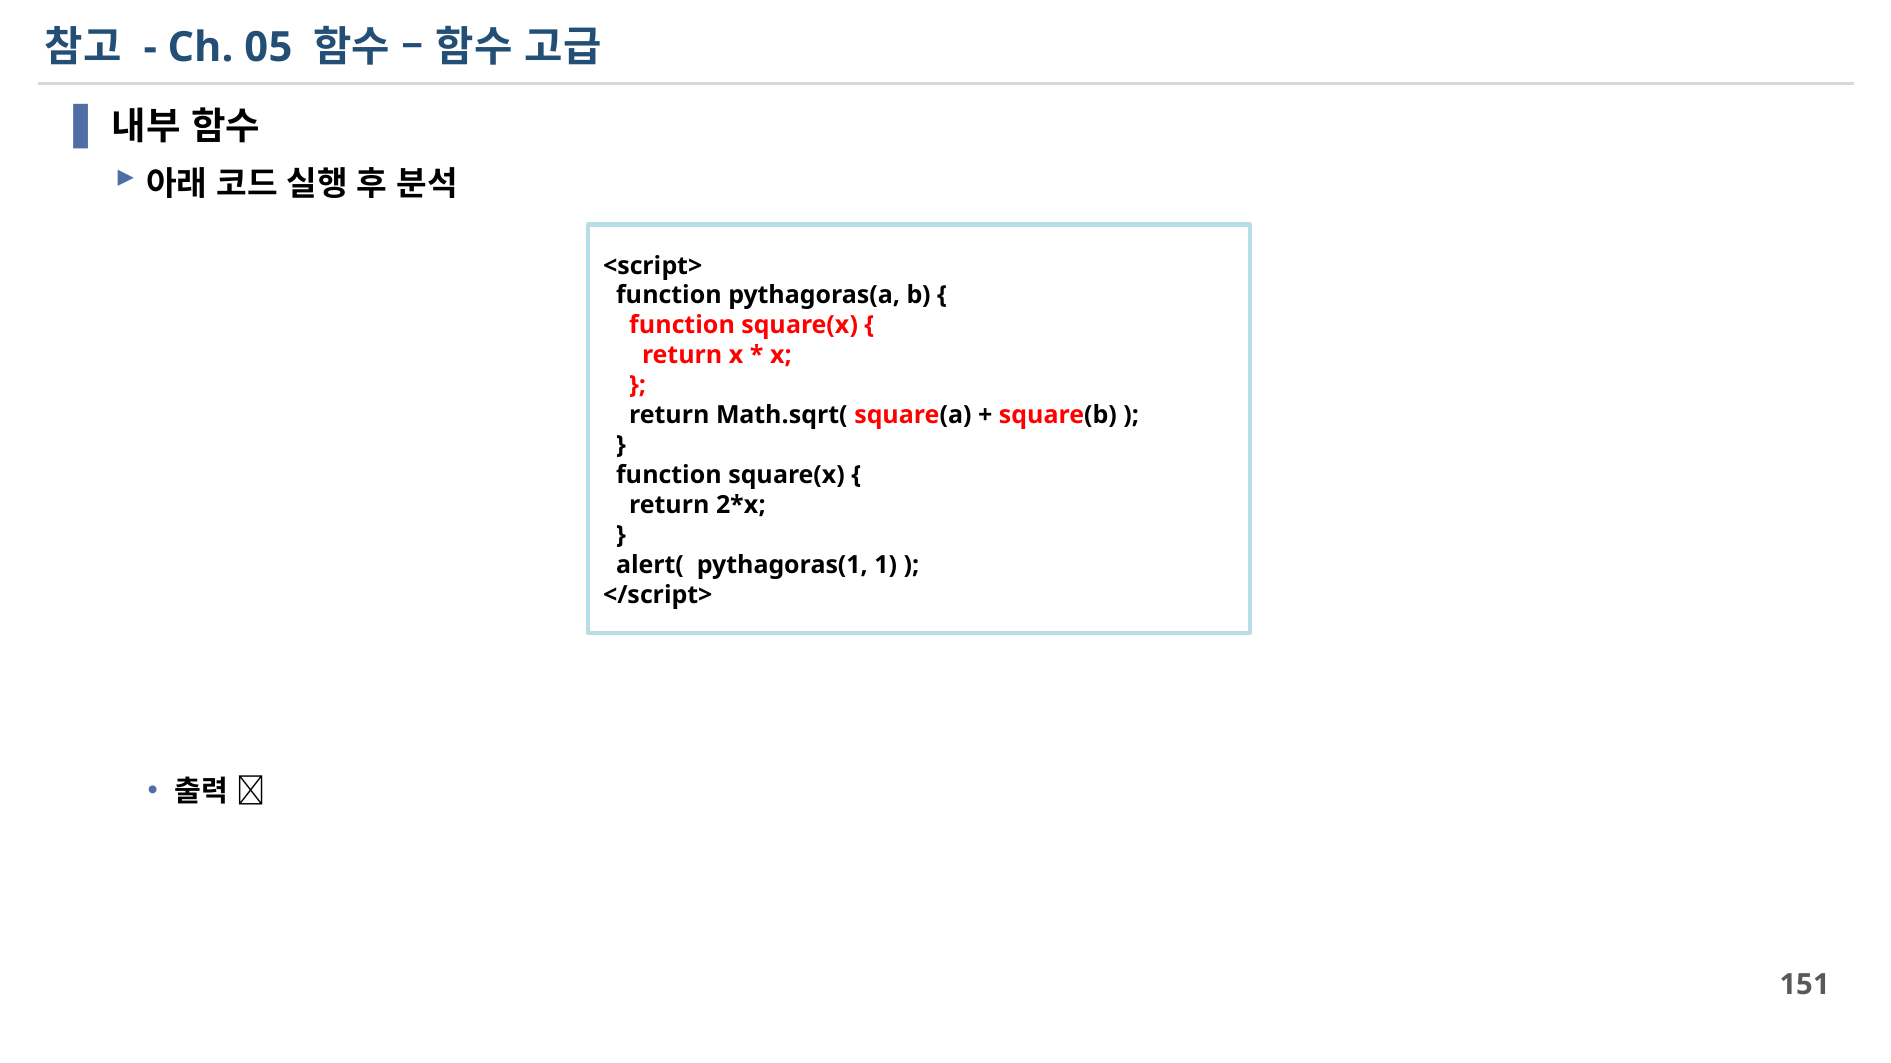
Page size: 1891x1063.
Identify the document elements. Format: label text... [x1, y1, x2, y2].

title 참고 - Ch. 05 함수 – 함수 고급 [29, 11, 1809, 78]
slide_number 151 [1703, 956, 1845, 1014]
text_box <script> function pythagoras(a, b) { function square(x) { return x * x; }; return Math.sqrt( square(a) + square(b) ); } function square(x) { return 2*x; } alert( pythagoras(1, 1) ); </script> [586, 222, 1252, 635]
